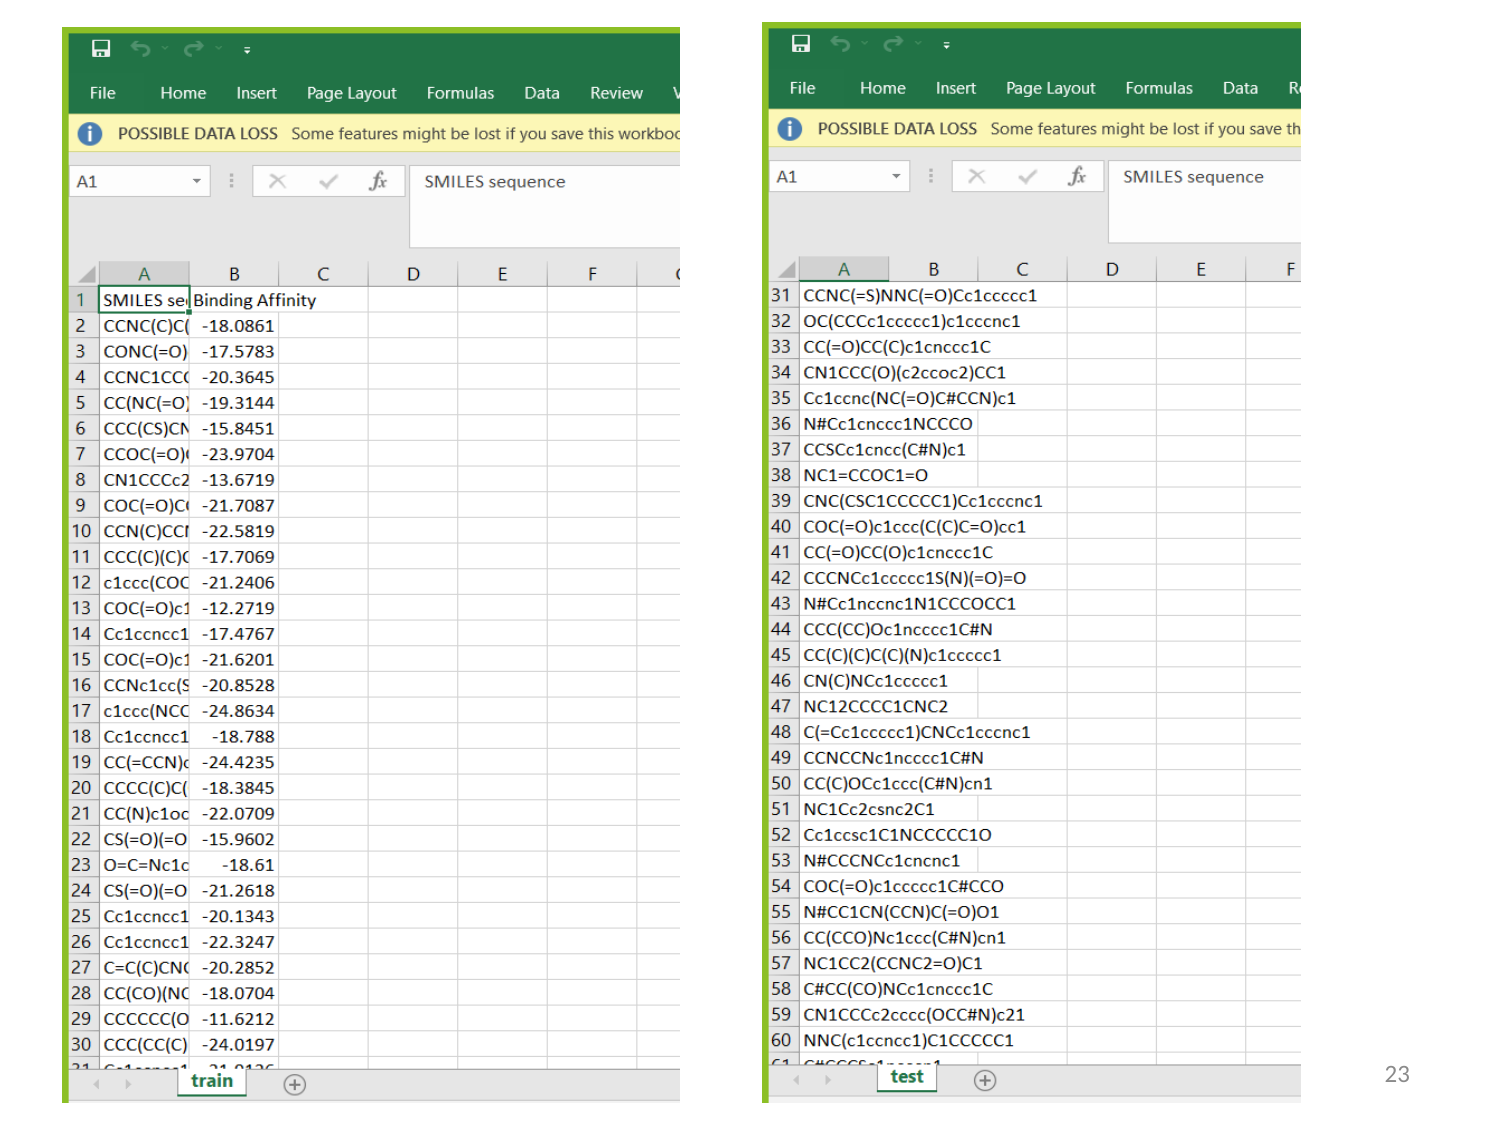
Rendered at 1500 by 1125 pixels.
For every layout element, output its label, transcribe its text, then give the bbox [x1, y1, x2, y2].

slide_number 23 [1304, 1042, 1425, 1103]
picture [62, 27, 680, 1103]
picture [762, 22, 1301, 1103]
